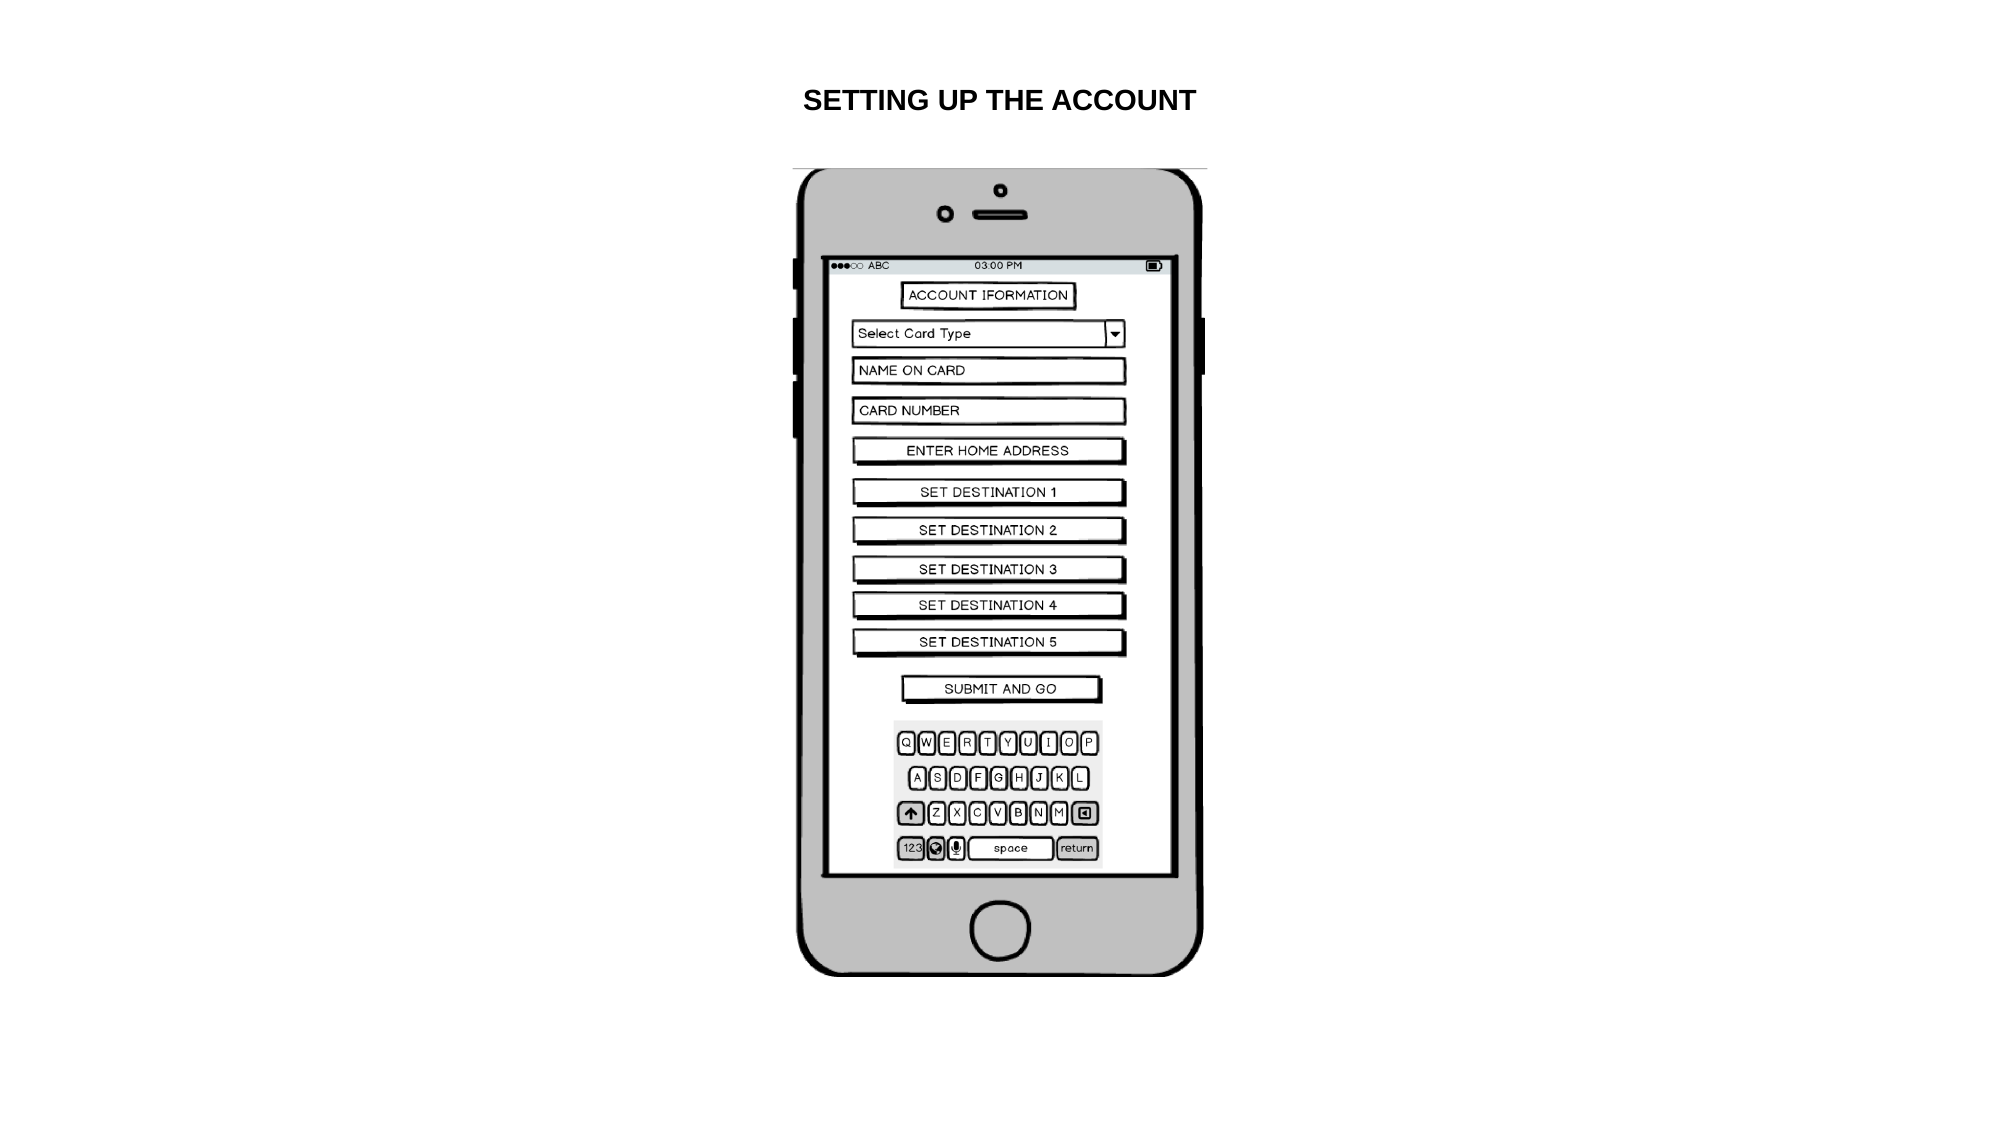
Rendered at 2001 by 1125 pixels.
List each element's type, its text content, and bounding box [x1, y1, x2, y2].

text_box SETTING UP THE ACCOUNT [571, 66, 1429, 169]
picture [792, 168, 1208, 978]
